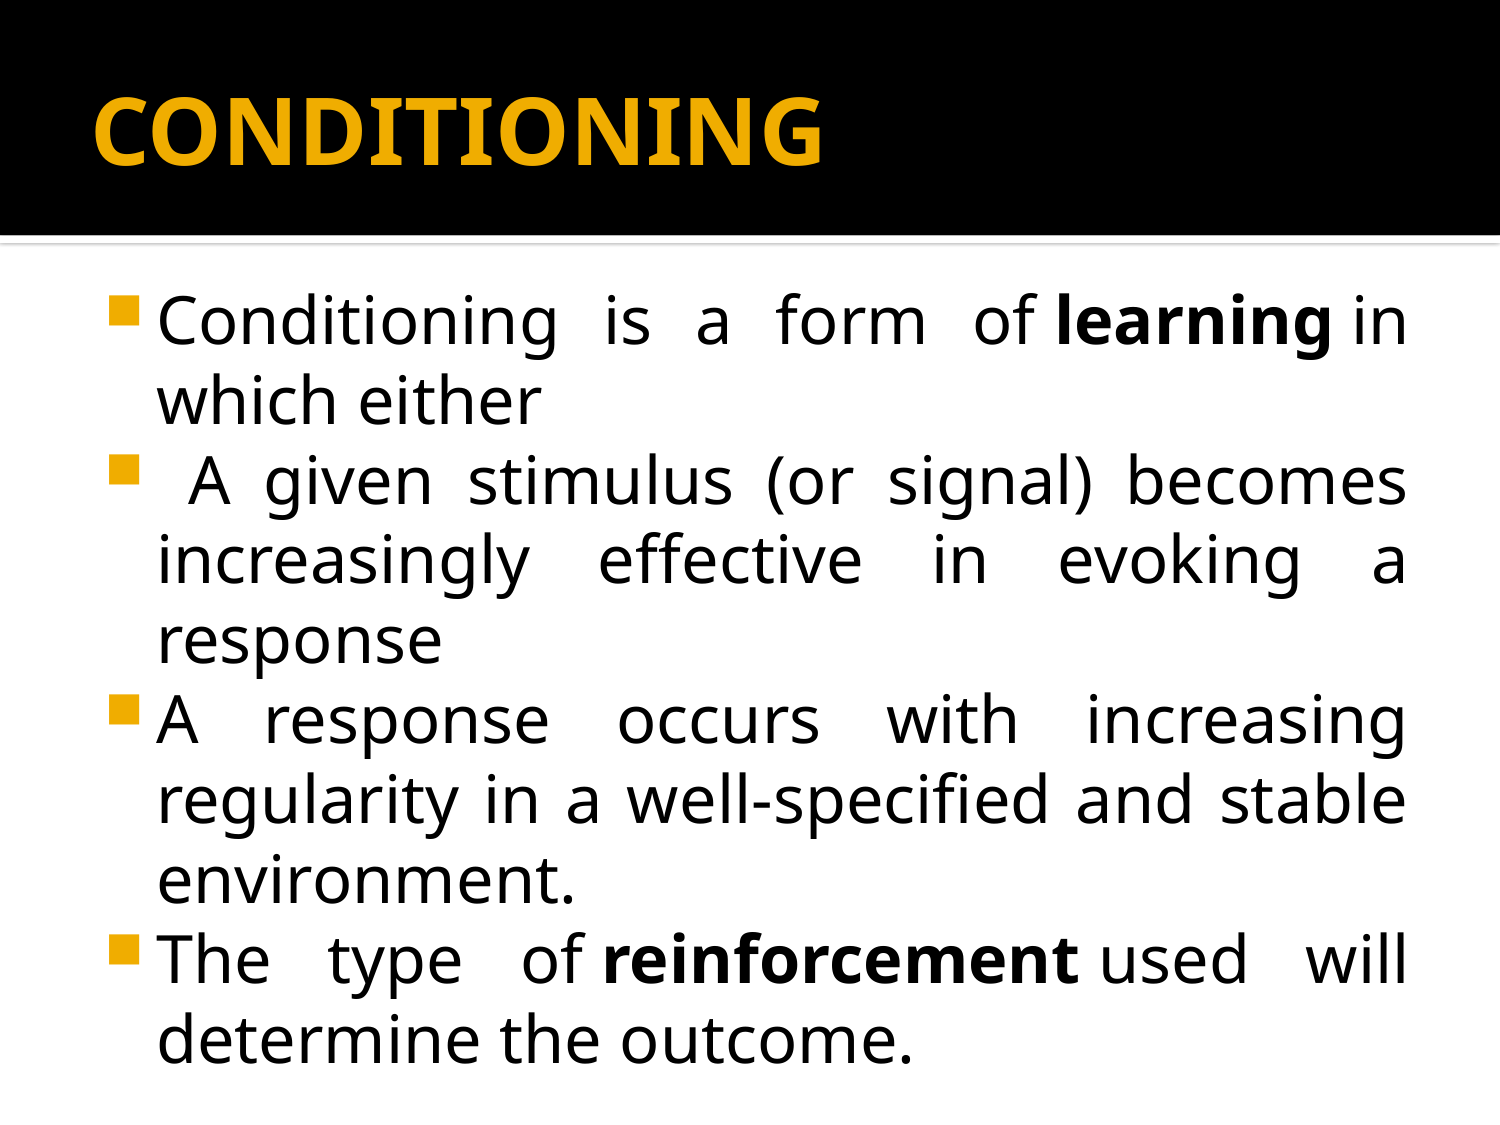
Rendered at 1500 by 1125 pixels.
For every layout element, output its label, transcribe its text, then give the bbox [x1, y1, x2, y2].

title CONDITIONING [75, 25, 1425, 231]
list Conditioning is a form of learning in which either A given stimulus (or signal) becomes increasingly effective in evoking a response A response occurs with increasing regularity in a well-specified and stable environment. The type of reinforcement used will determine the outcome. [75, 262, 1425, 1050]
